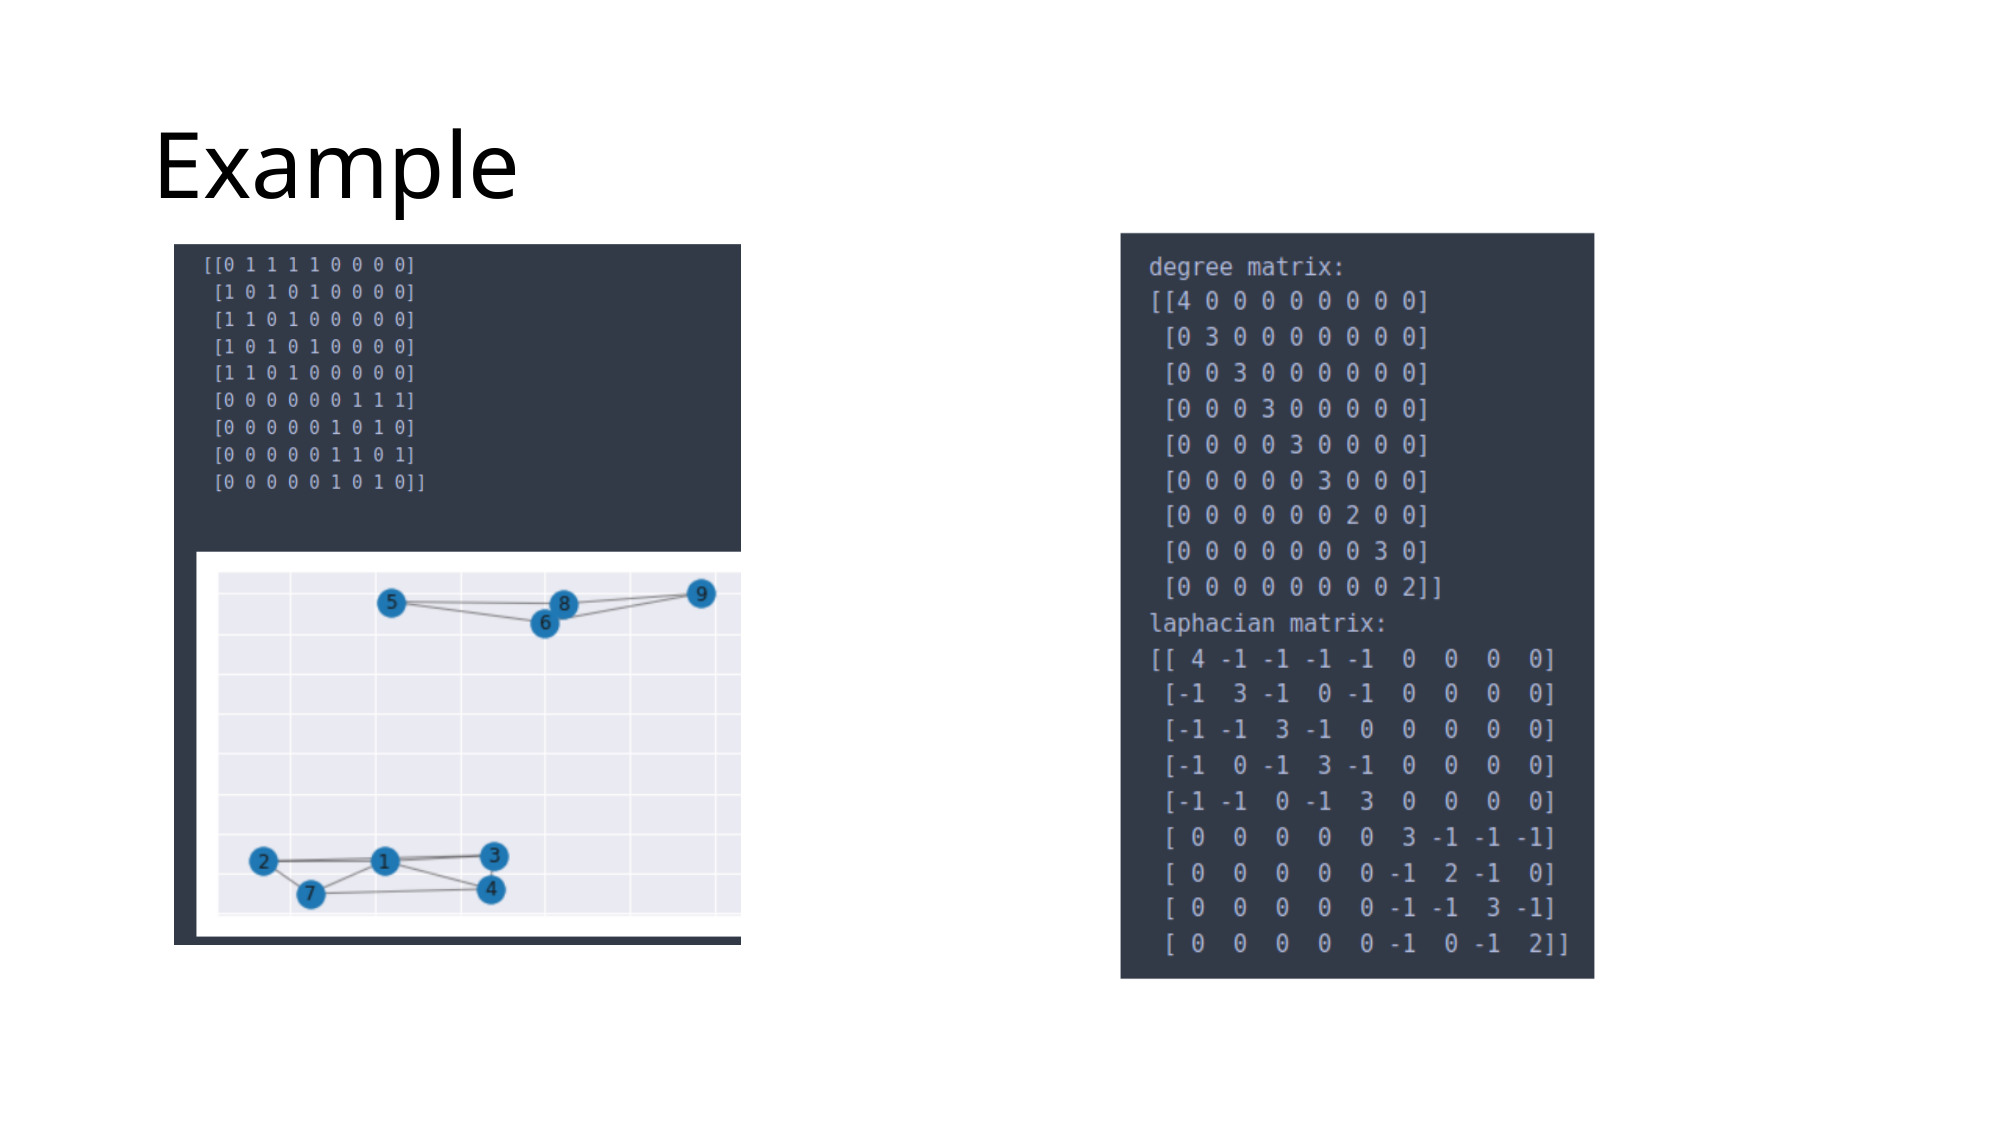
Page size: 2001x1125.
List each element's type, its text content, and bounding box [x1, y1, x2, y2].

picture [174, 243, 741, 945]
title Example [137, 59, 1863, 278]
picture [1099, 224, 1604, 991]
